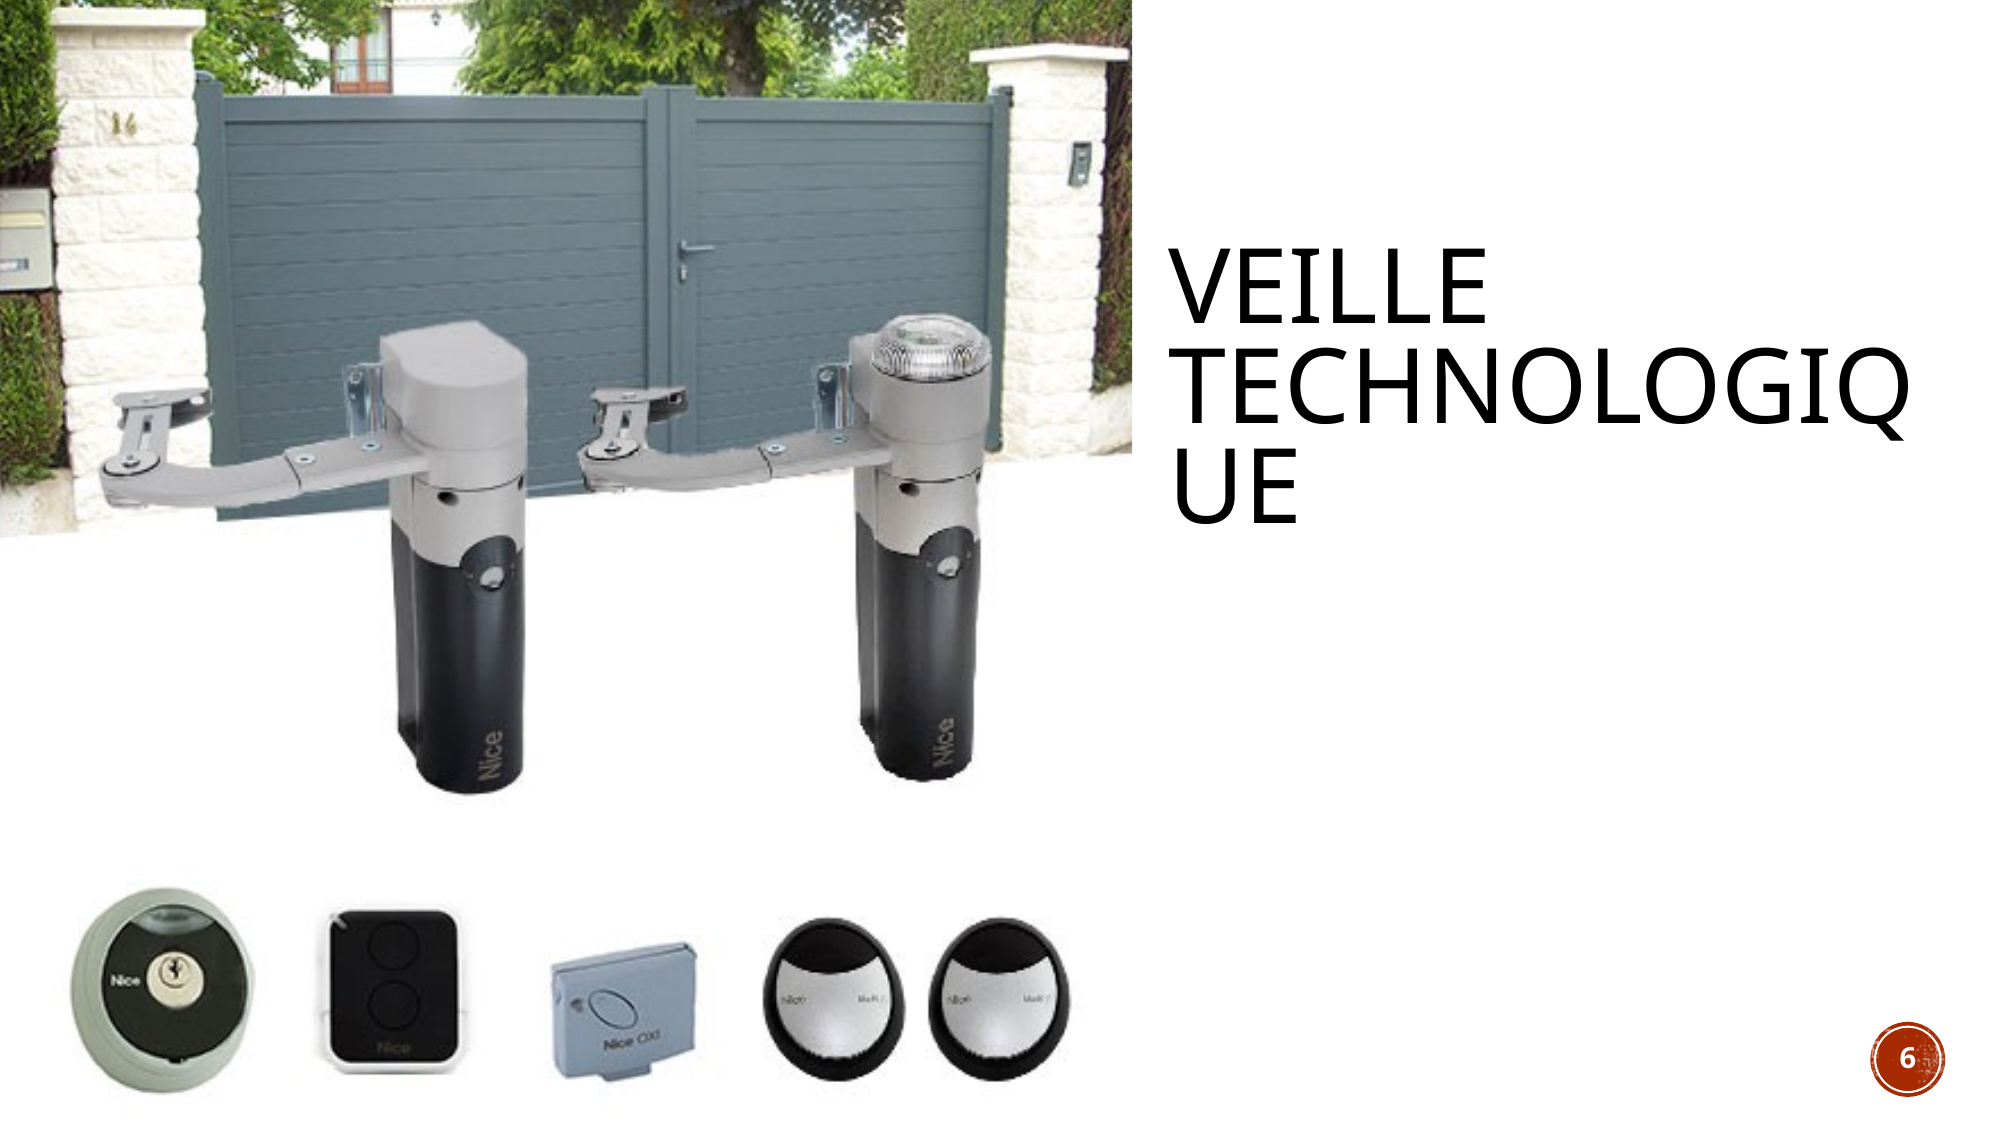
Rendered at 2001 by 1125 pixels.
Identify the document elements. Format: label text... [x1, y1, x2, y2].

slide_number 6 [1855, 1028, 1961, 1089]
title Veille technologique [1153, 44, 2000, 552]
picture [0, 0, 1133, 1125]
